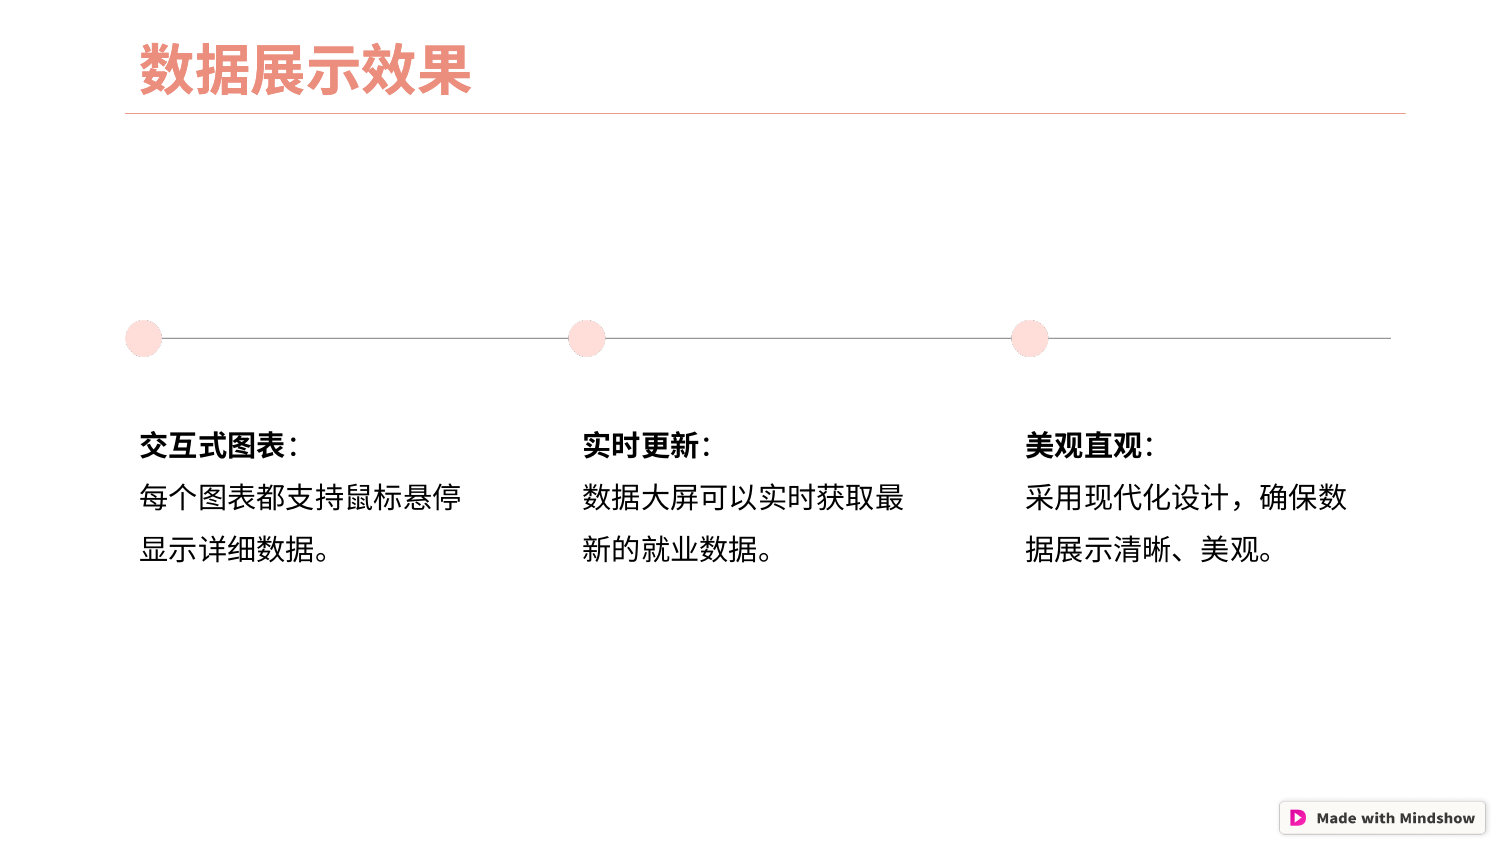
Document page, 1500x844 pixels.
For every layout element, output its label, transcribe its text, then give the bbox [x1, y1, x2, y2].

picture [124, 175, 1391, 742]
picture [1274, 795, 1493, 840]
text_box 数据展示效果 [125, 22, 1406, 114]
